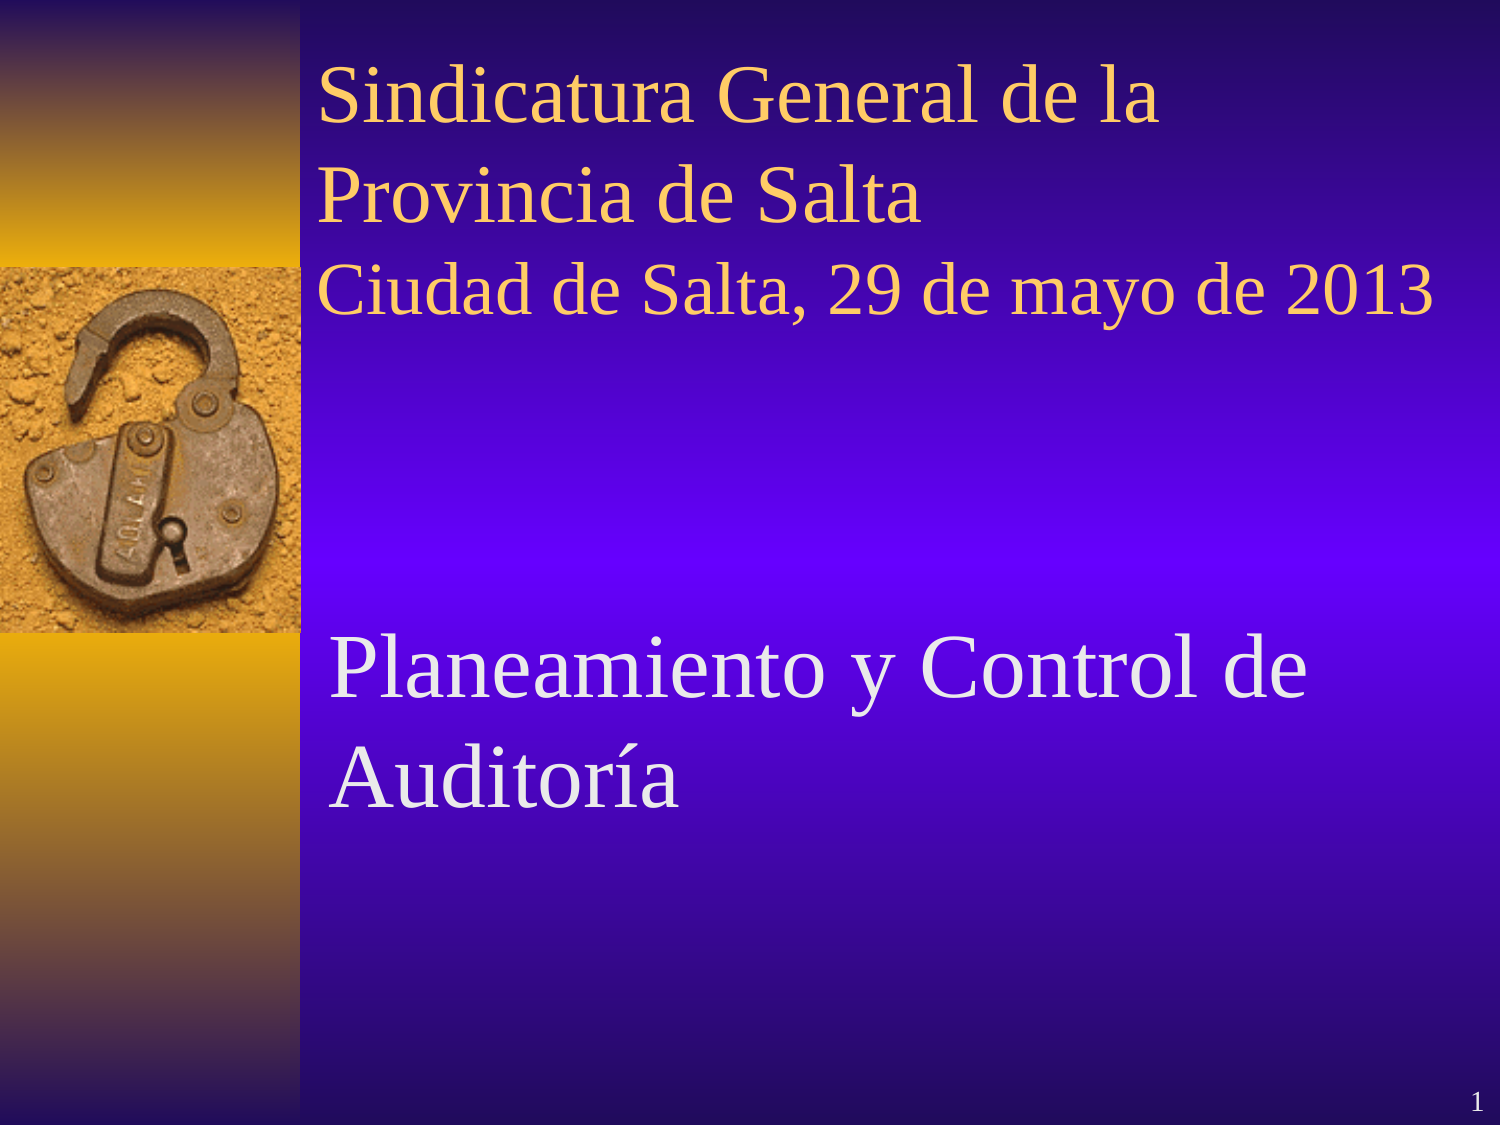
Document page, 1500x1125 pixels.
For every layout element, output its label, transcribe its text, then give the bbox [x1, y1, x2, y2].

title Sindicatura General de la Provincia de Salta Ciudad de Salta, 29 de mayo de 2013 [300, 30, 1471, 339]
subtitle Planeamiento y Control de Auditoría [313, 597, 1364, 939]
slide_number 1 [1187, 1050, 1500, 1125]
